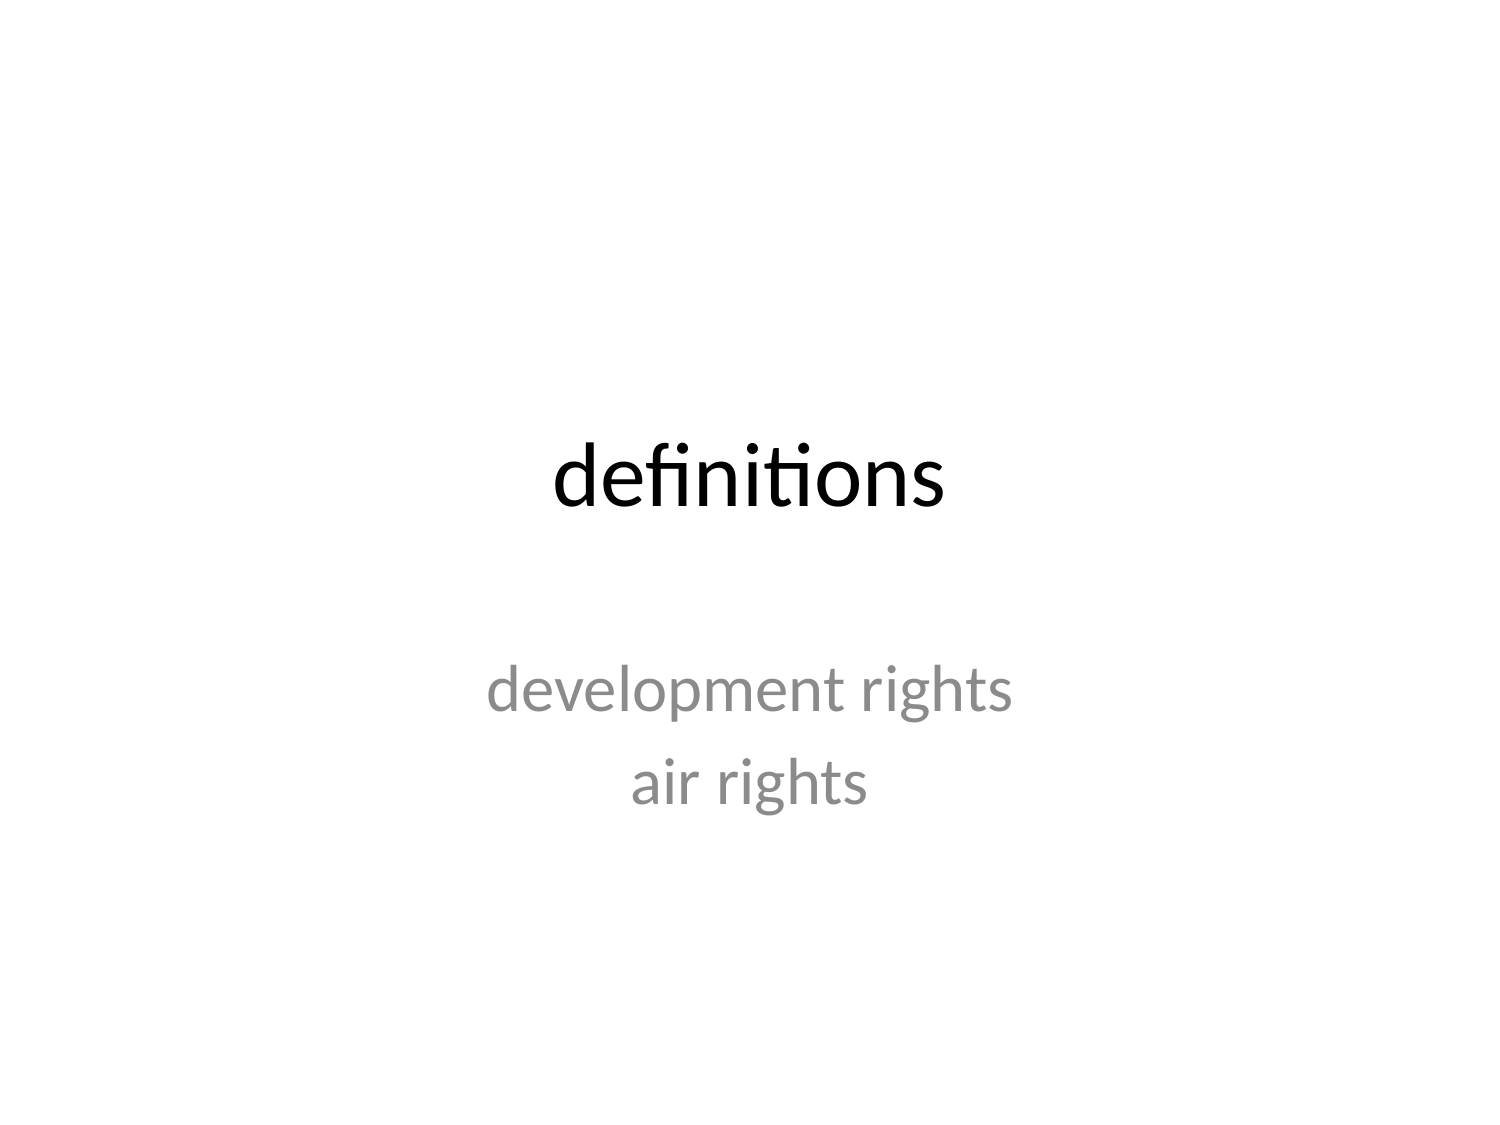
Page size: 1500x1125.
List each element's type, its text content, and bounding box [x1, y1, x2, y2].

subtitle development rights air rights [225, 637, 1275, 925]
title definitions [112, 349, 1388, 591]
